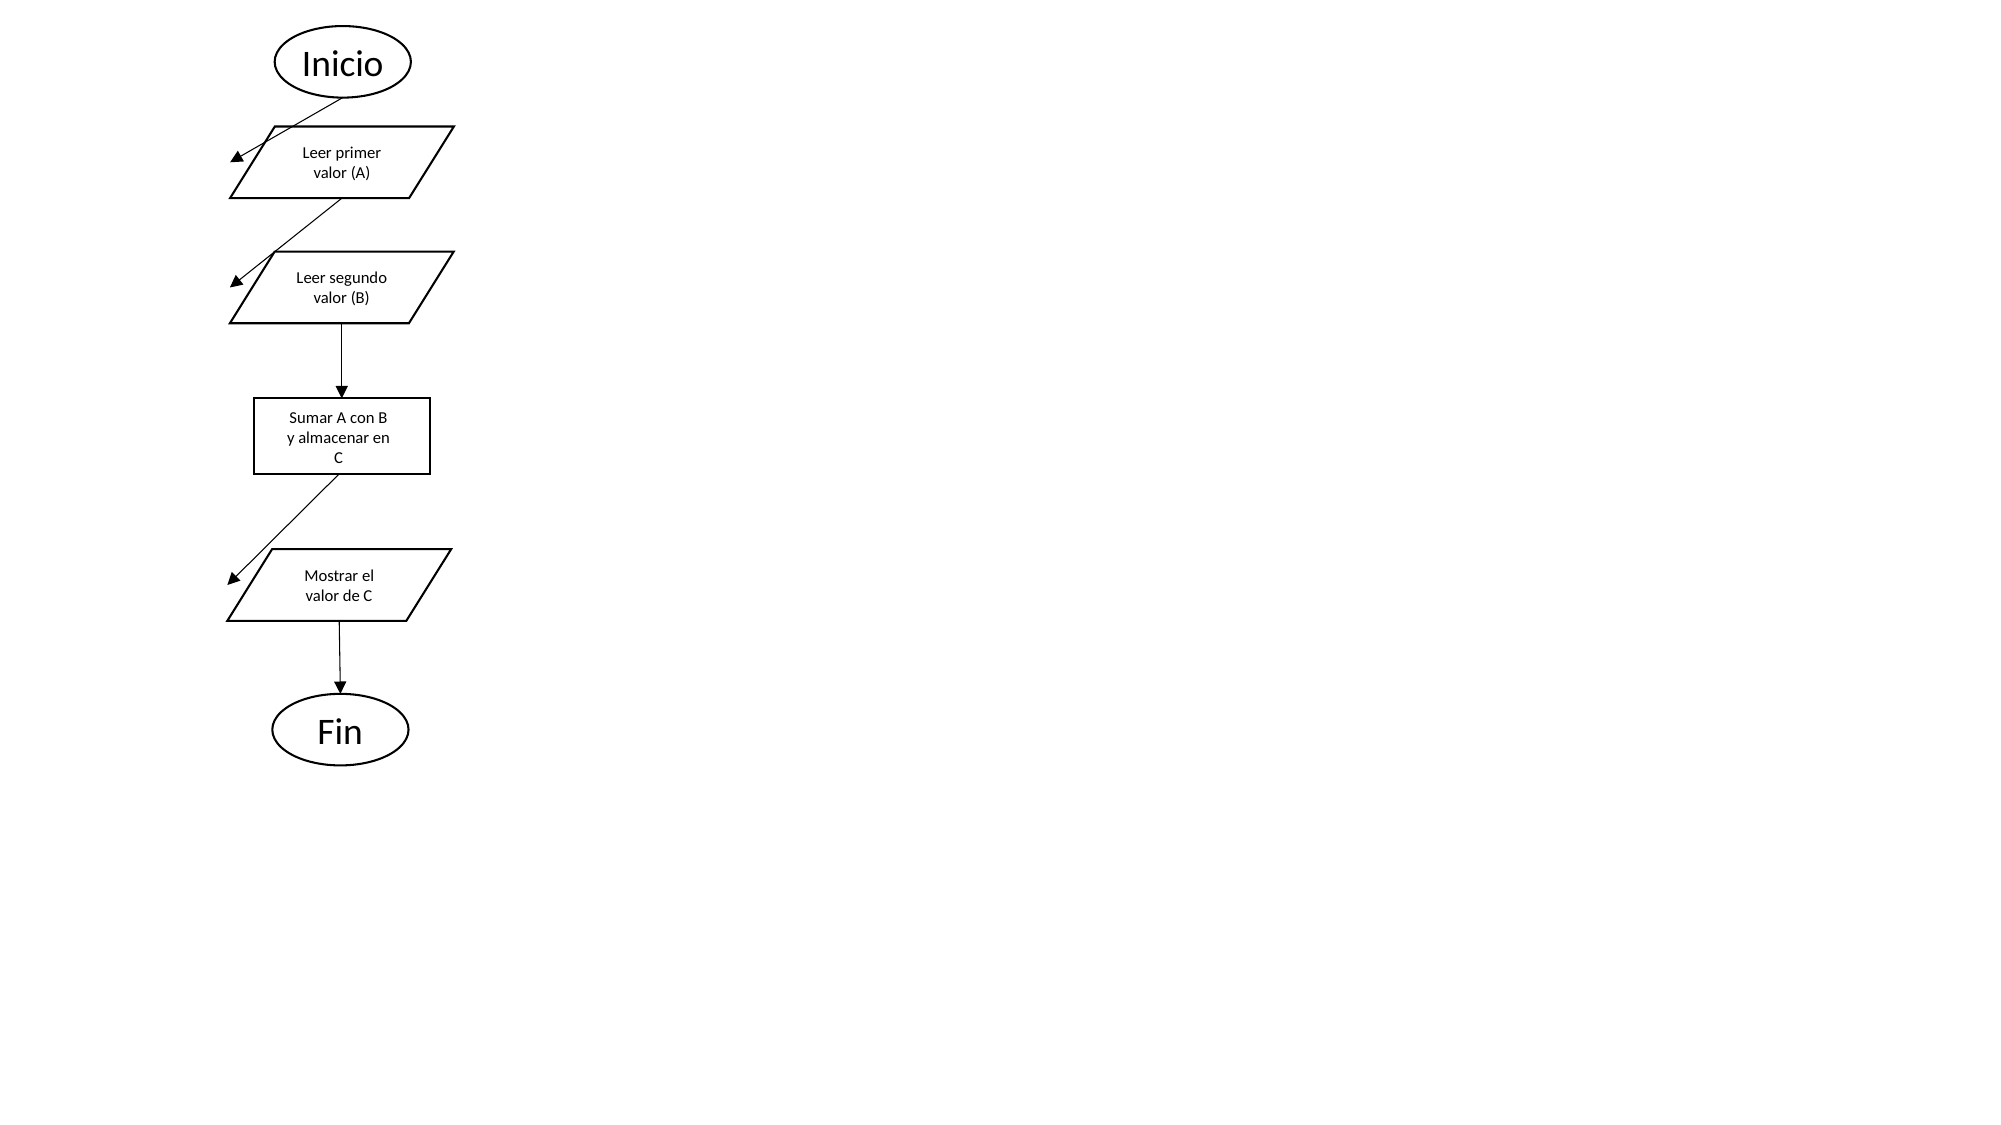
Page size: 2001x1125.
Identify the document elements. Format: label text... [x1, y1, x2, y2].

text_box [228, 125, 456, 200]
text_box [225, 548, 453, 622]
text_box [271, 692, 410, 767]
text_box [342, 397, 431, 475]
text_box [304, 25, 381, 31]
text_box Inicio [287, 31, 399, 92]
text_box Leer primer valor (A) [273, 134, 411, 190]
text_box [253, 397, 341, 475]
text_box Fin [302, 699, 378, 760]
text_box [303, 92, 383, 99]
text_box [399, 40, 412, 84]
text_box Mostrar el valor de C [271, 557, 408, 612]
text_box Leer segundo valor (B) [273, 259, 410, 315]
text_box [273, 40, 287, 84]
text_box [228, 250, 456, 325]
text_box Sumar A con B y almacenar en C [270, 399, 407, 475]
